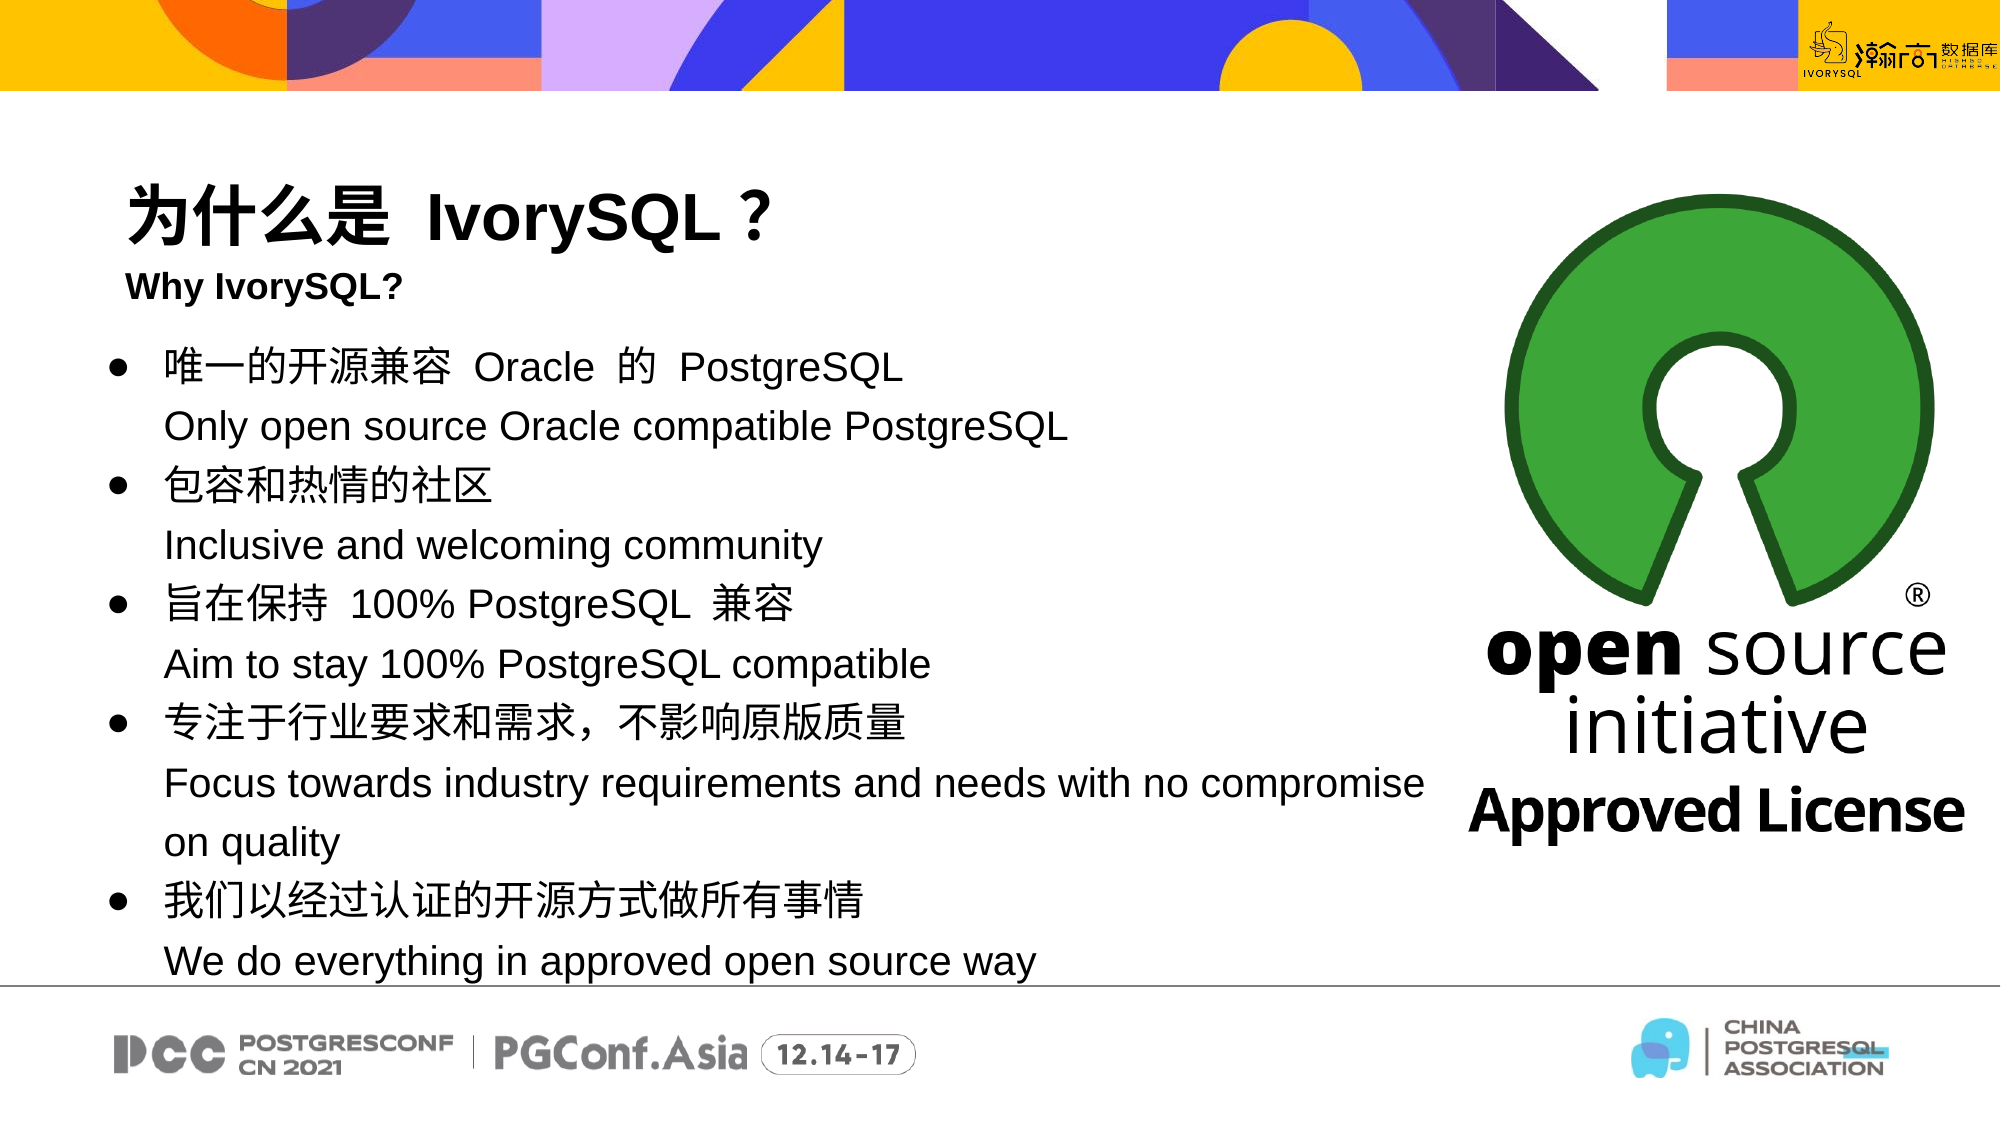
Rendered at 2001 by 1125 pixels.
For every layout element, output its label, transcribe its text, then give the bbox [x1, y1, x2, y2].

text_box 唯一的开源兼容 Oracle 的 PostgreSQL Only open source Oracle compatible PostgreSQL 包容和热情的社区 Inclusive and welcoming community 旨在保持 100% PostgreSQL 兼容 Aim to stay 100% PostgreSQL compatible 专注于行业要求和需求，不影响原版质量 Focus towards industry requirements and needs with no compromise on quality 我们以经过认证的开源方式做所有事情 We do everything in approved open source way [74, 322, 1466, 994]
text_box 为什么是 IvorySQL？ Why IvorySQL? [109, 150, 1450, 315]
picture [0, 0, 2001, 91]
picture [1452, 149, 1983, 879]
